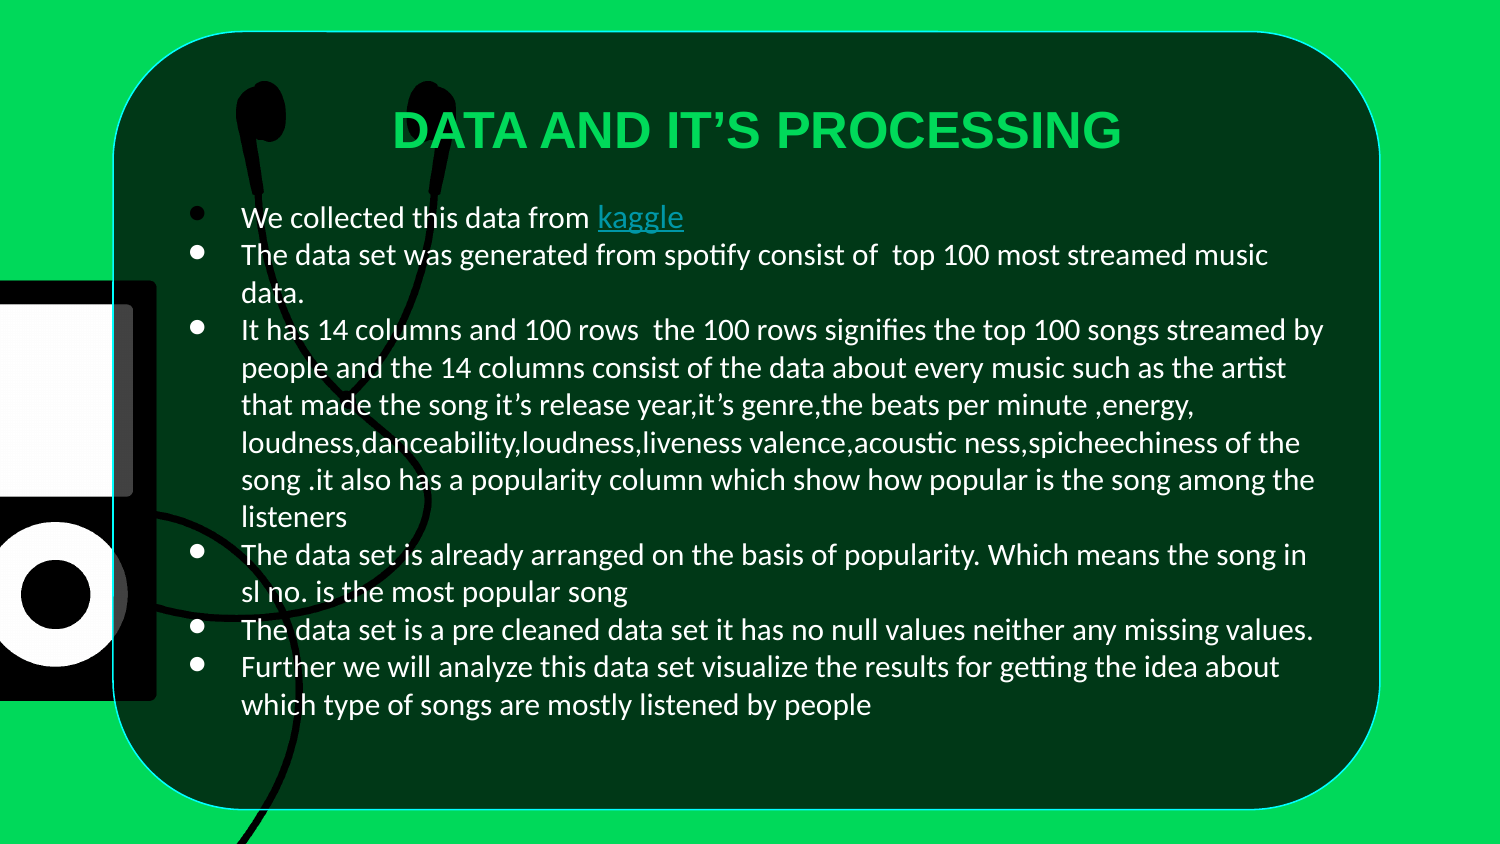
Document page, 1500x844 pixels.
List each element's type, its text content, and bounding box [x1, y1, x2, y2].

picture [0, 81, 456, 844]
text_box DATA AND IT’S PROCESSING [457, 81, 1254, 174]
text_box We collected this data from kaggle The data set was generated from spotify consist of top 100 most streamed music data. It has 14 columns and 100 rows the 100 rows signifies the top 100 songs streamed by people and the 14 columns consist of the data about every music such as the artist that made the song it’s release year,it’s genre,the beats per minute ,energy, loudness,danceability,loudness,liveness valence,acoustic ness,spicheechiness of the song .it also has a popularity column which show how popular is the song among the listeners The data set is already arranged on the basis of popularity. Which means the song in sl no. is the most popular song The data set is a pre cleaned data set it has no null values neither any missing values. Further we will analyze this data set visualize the results for getting the idea about which type of songs are mostly listened by people [142, 31, 1380, 810]
